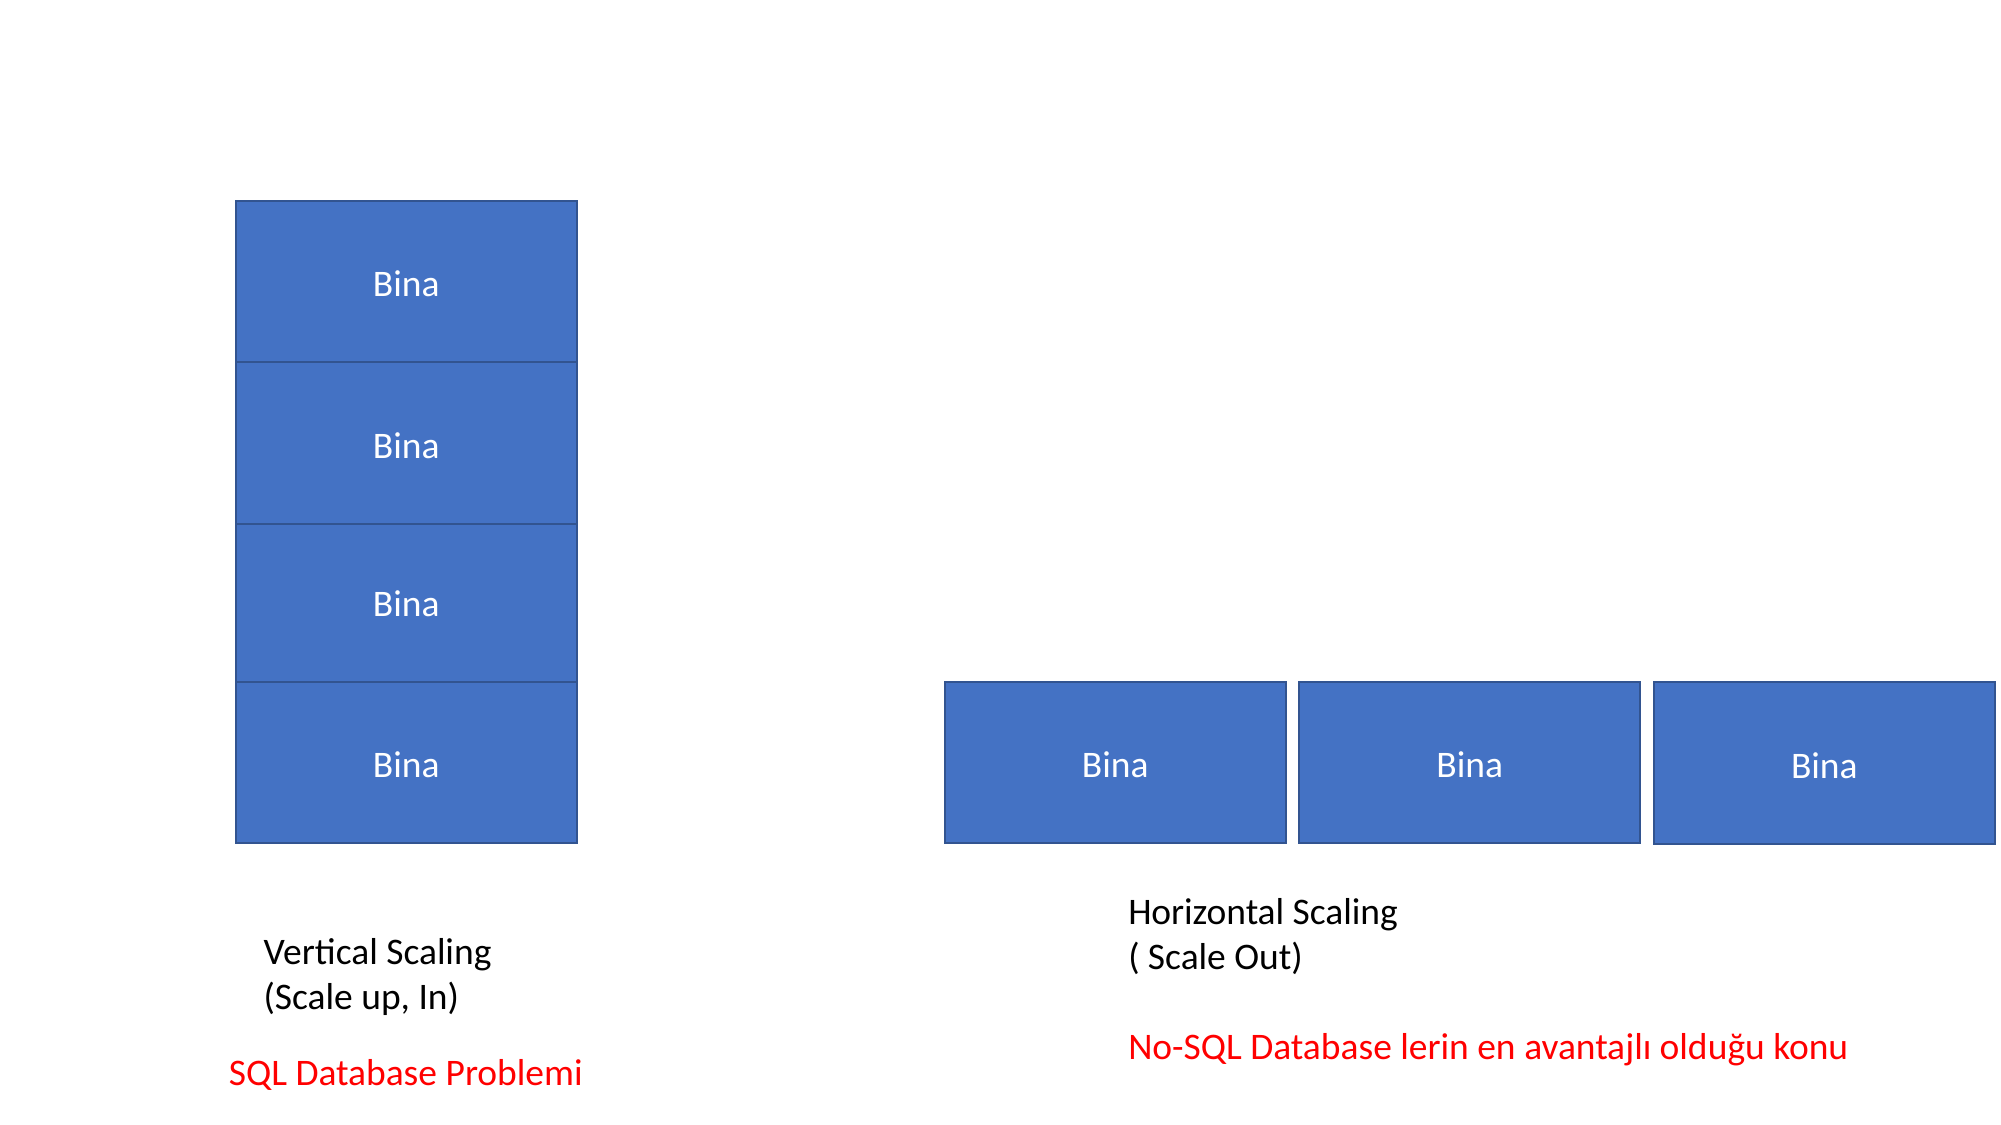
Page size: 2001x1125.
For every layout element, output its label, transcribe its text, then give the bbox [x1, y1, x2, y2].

text_box Horizontal Scaling ( Scale Out) No-SQL Database lerin en avantajlı olduğu konu [1113, 880, 1865, 1075]
text_box Vertical Scaling (Scale up, In) [248, 919, 507, 1025]
text_box Bina [235, 363, 578, 525]
text_box Bina [1298, 681, 1641, 844]
text_box SQL Database Problemi [214, 1040, 598, 1101]
text_box Bina [944, 681, 1287, 844]
text_box Bina [235, 683, 578, 844]
text_box Bina [235, 200, 578, 363]
text_box Bina [235, 525, 578, 683]
text_box Bina [1653, 681, 1996, 845]
